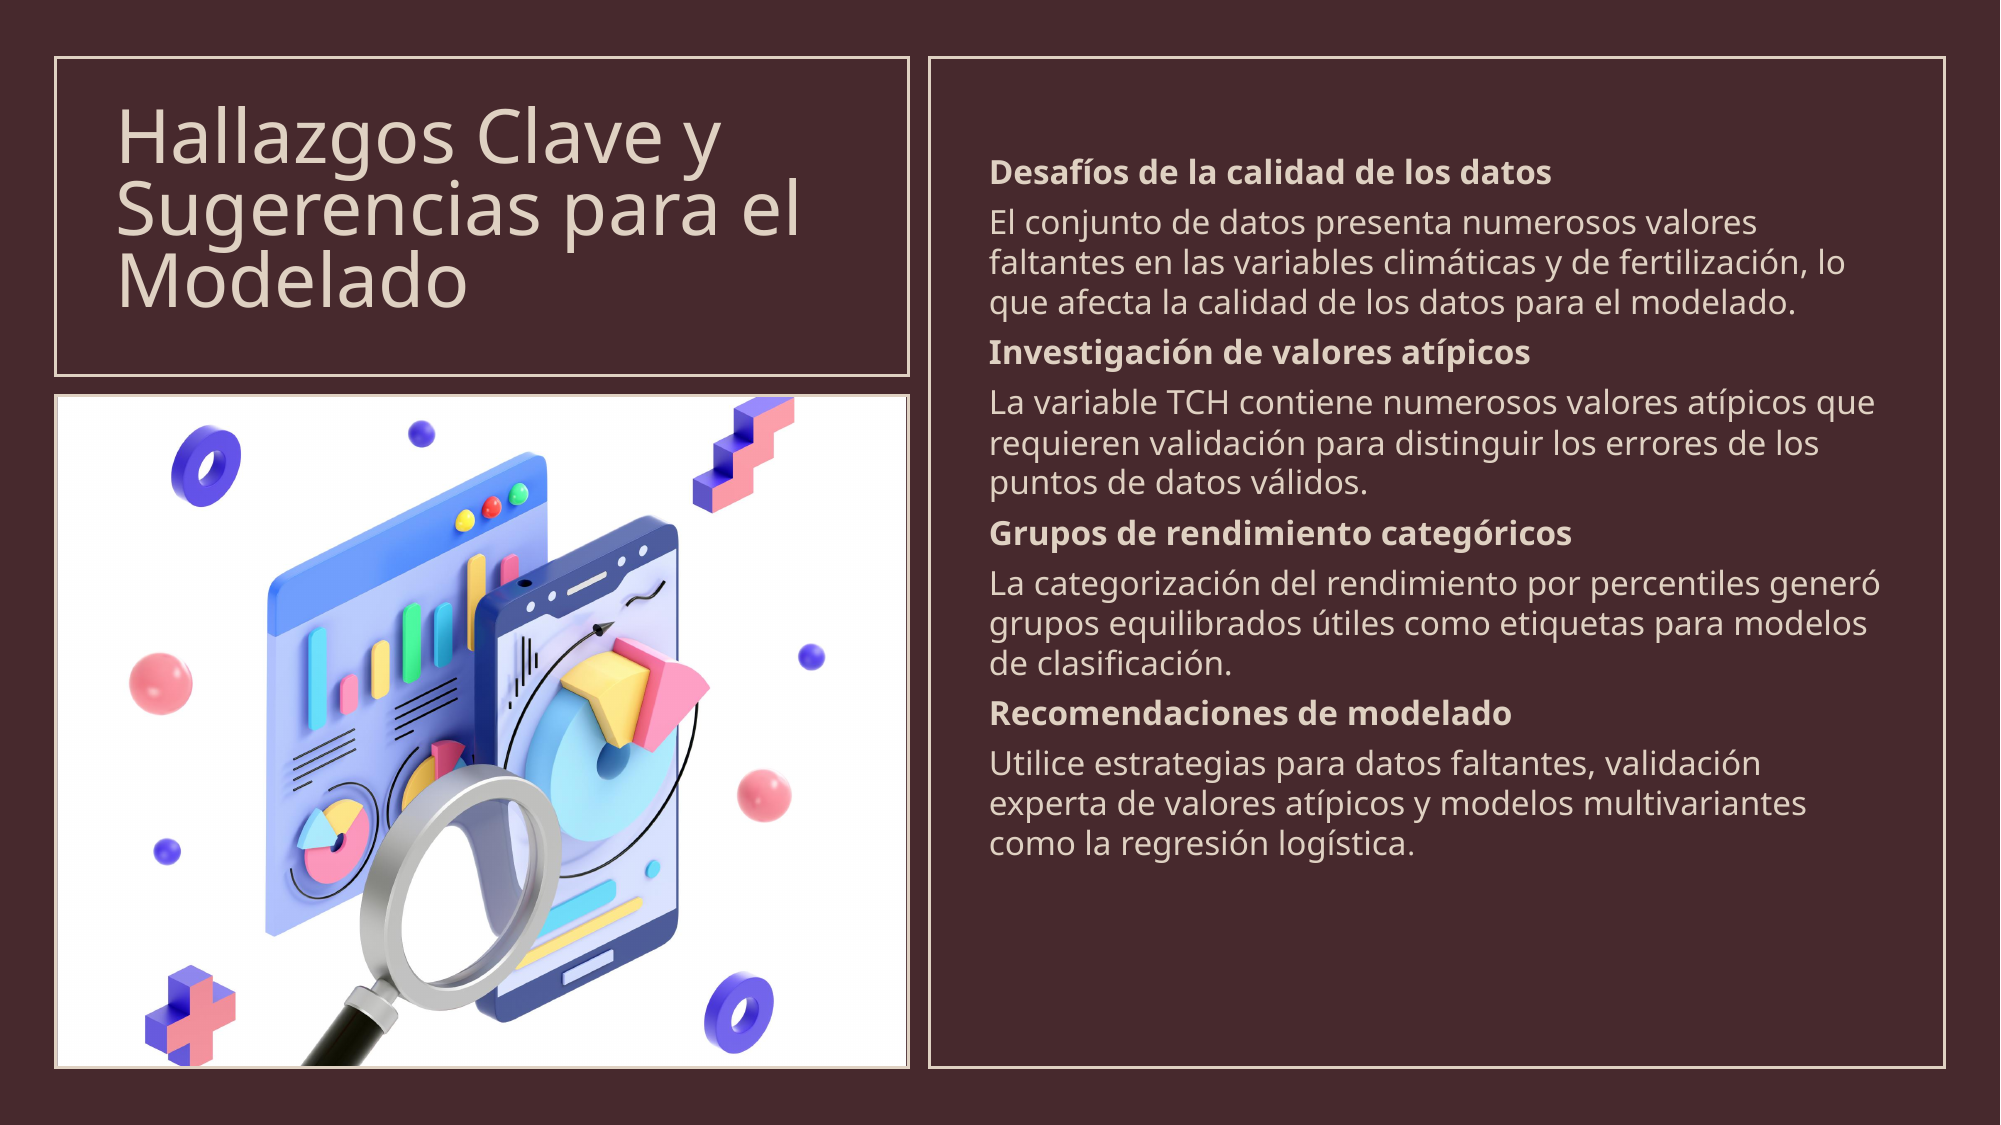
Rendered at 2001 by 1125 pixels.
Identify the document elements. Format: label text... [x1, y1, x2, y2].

picture [57, 397, 907, 1066]
title Hallazgos Clave y Sugerencias para el Modelado [100, 98, 867, 337]
list Desafíos de la calidad de los datos El conjunto de datos presenta numerosos valores faltantes en las variables climáticas y de fertilización, lo que afecta la calidad de los datos para el modelado. Investigación de valores atípicos La variable TCH contiene numerosos valores atípicos que requieren validación para distinguir los errores de los puntos de datos válidos. Grupos de rendimiento categóricos La categorización del rendimiento por percentiles generó grupos equilibrados útiles como etiquetas para modelos de clasificación. Recomendaciones de modelado Utilice estrategias para datos faltantes, validación experta de valores atípicos y modelos multivariantes como la regresión logística. [973, 98, 1899, 1021]
